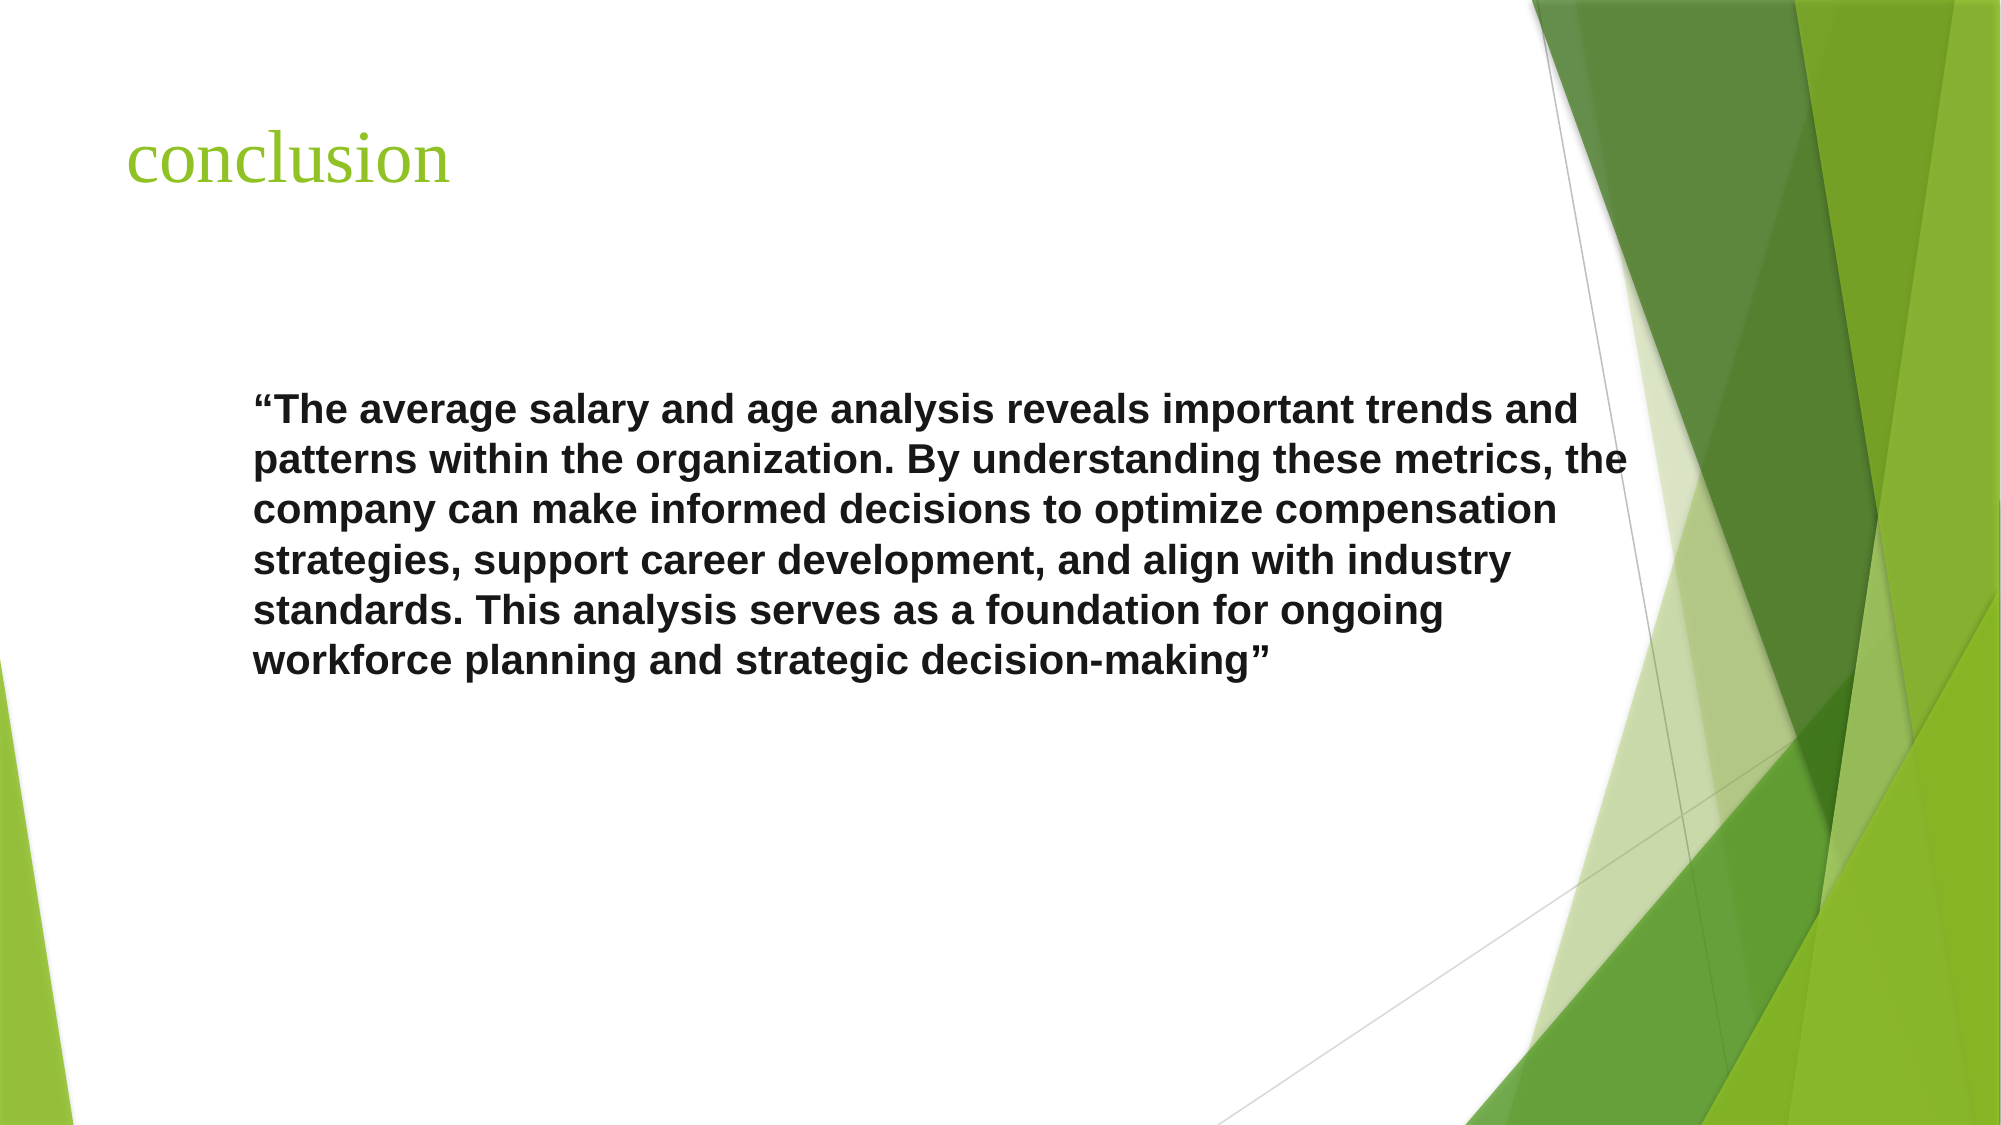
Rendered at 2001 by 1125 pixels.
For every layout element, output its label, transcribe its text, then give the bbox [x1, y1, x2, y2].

text_box “The average salary and age analysis reveals important trends and patterns within the organization. By understanding these metrics, the company can make informed decisions to optimize compensation strategies, support career development, and align with industry standards. This analysis serves as a foundation for ongoing workforce planning and strategic decision-making” [238, 374, 1663, 690]
title conclusion [111, 99, 1522, 317]
